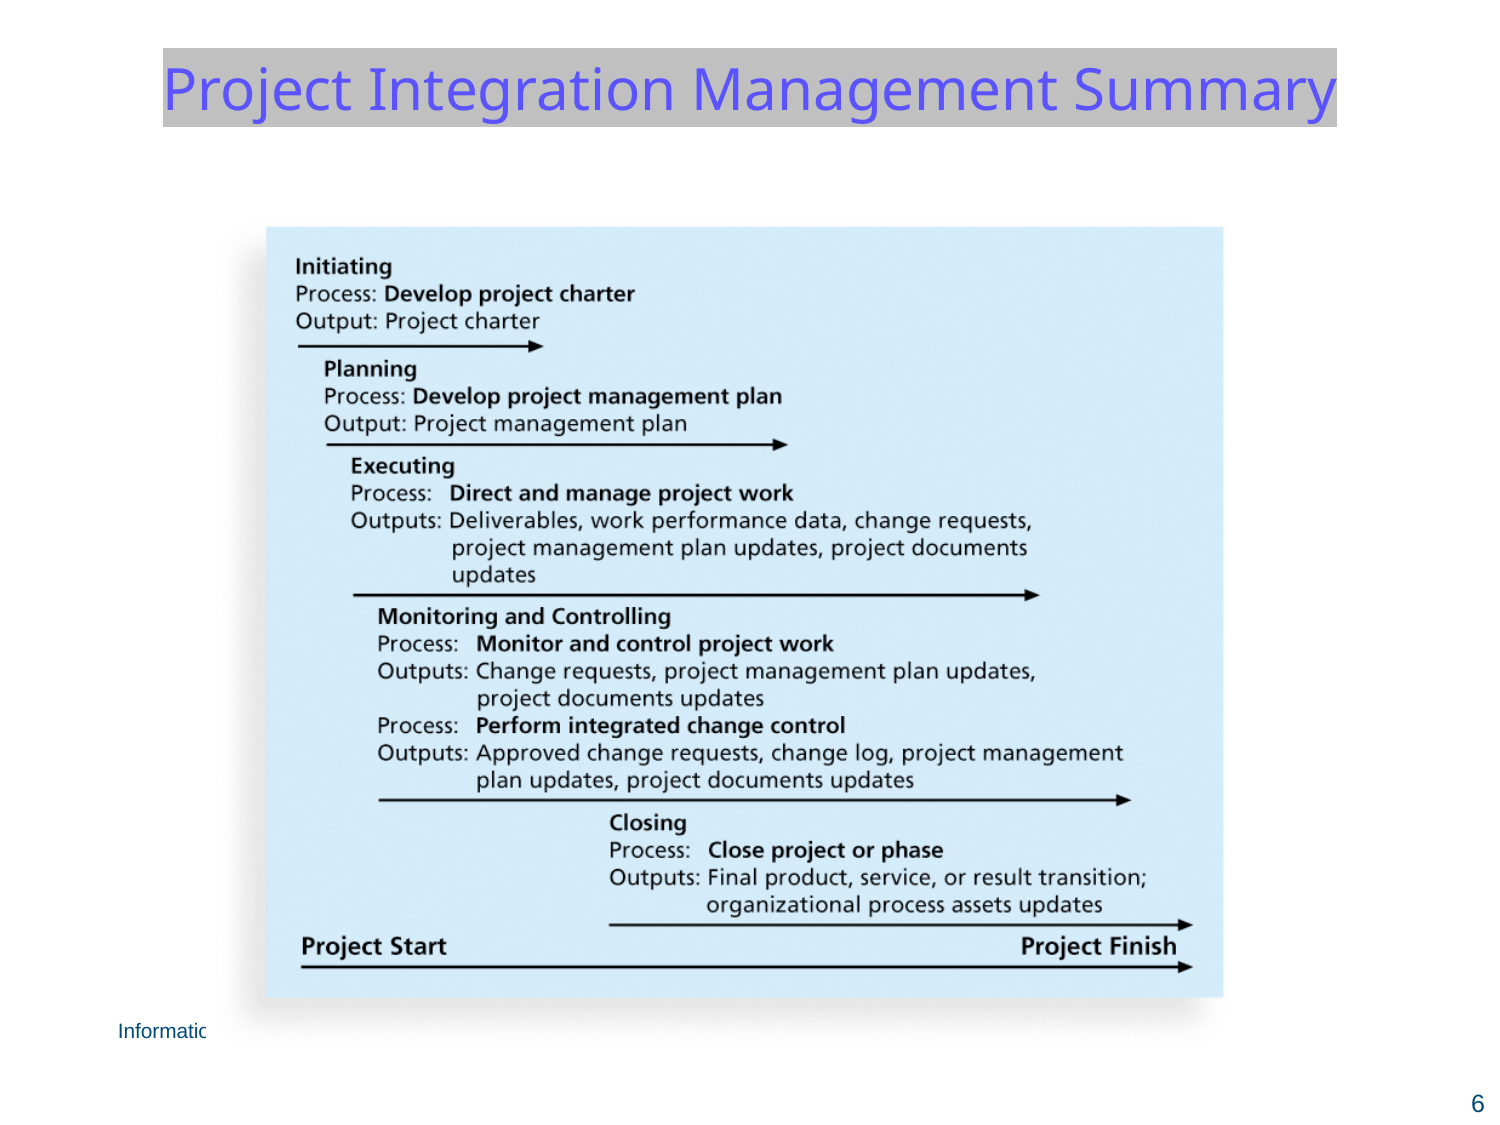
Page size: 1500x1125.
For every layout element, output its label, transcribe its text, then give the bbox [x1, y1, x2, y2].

title Project Integration Management Summary [103, 59, 1397, 278]
picture [206, 212, 1239, 1058]
footer Information Technology Project Management, Eighth Edition [103, 1009, 1397, 1070]
slide_number 6 [1412, 1065, 1500, 1125]
